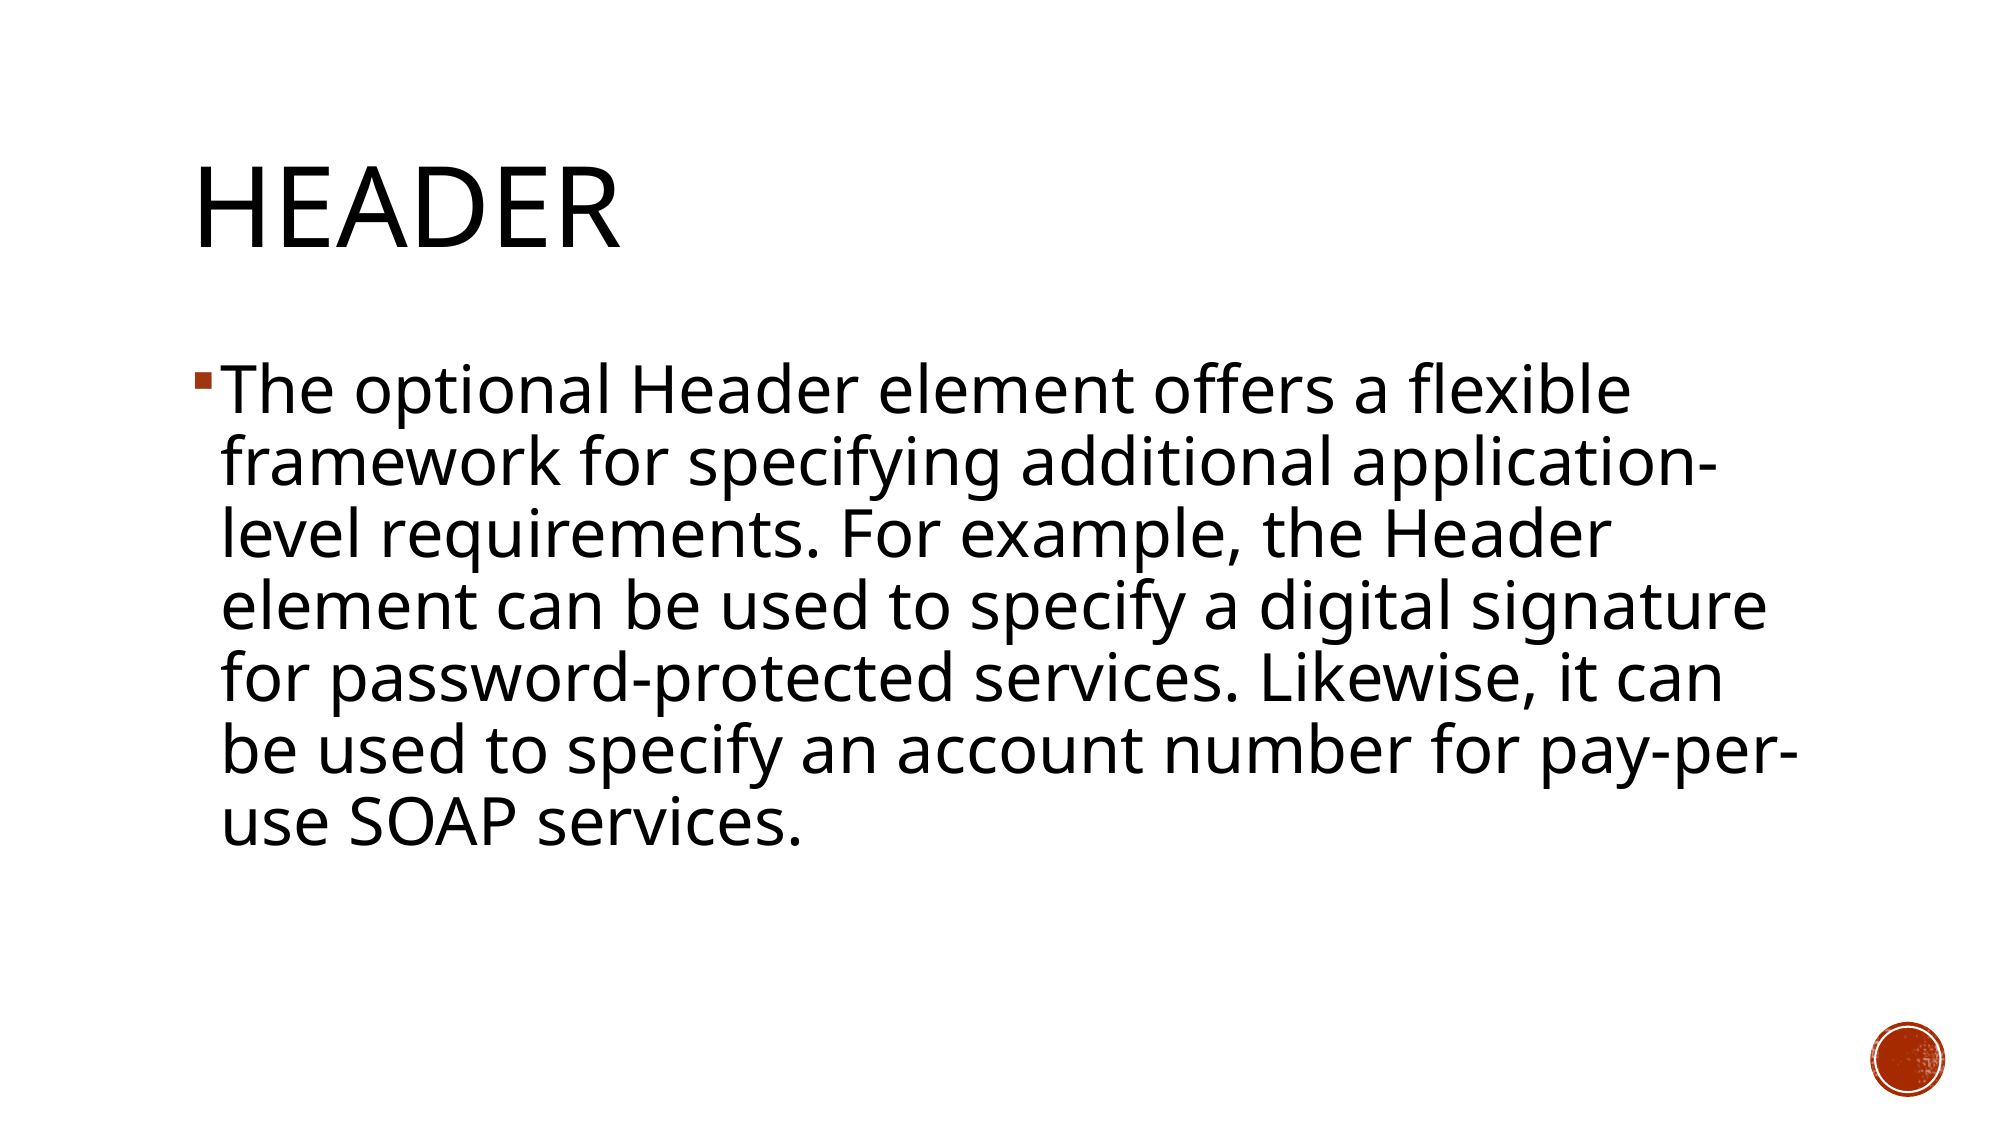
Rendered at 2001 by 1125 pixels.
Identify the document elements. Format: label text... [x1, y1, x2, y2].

list The optional Header element offers a flexible framework for specifying additional application-level requirements. For example, the Header element can be used to specify a digital signature for password-protected services. Likewise, it can be used to specify an account number for pay-per-use SOAP services. [175, 348, 1826, 1013]
title header [175, 79, 1826, 344]
